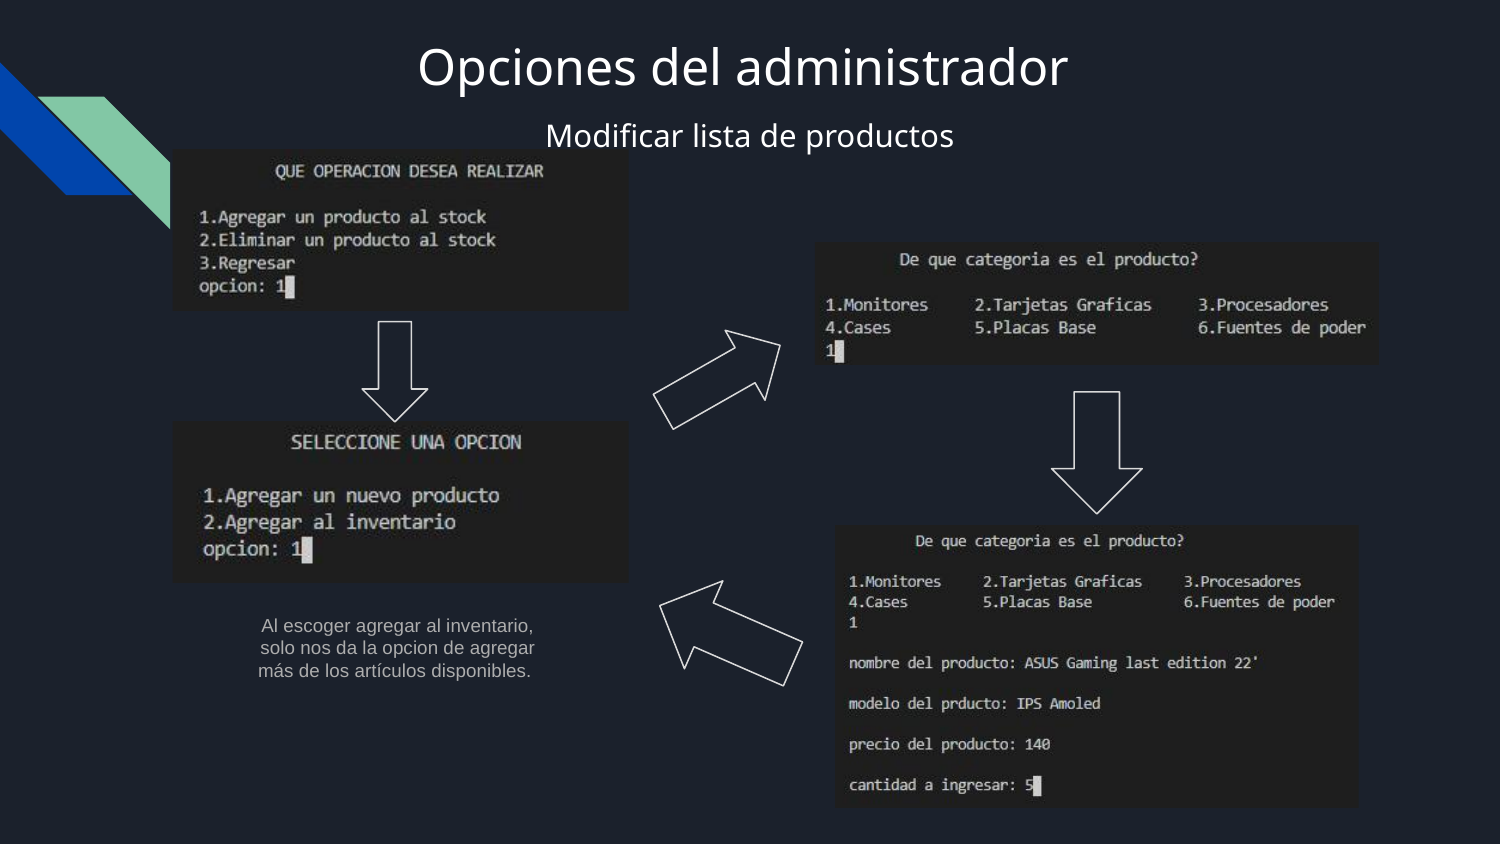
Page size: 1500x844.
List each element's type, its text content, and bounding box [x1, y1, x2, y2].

text_box Modificar lista de productos [488, 101, 1012, 150]
picture [172, 421, 629, 583]
text_box [653, 330, 781, 430]
text_box [659, 580, 803, 686]
picture [172, 149, 629, 311]
text_box Al escoger agregar al inventario, solo nos da la opcion de agregar más de los artículos disponibles. [231, 598, 564, 700]
text_box [1051, 391, 1143, 514]
picture [814, 242, 1380, 366]
picture [834, 525, 1359, 808]
text_box [362, 321, 428, 420]
title Opciones del administrador [172, 20, 1328, 102]
